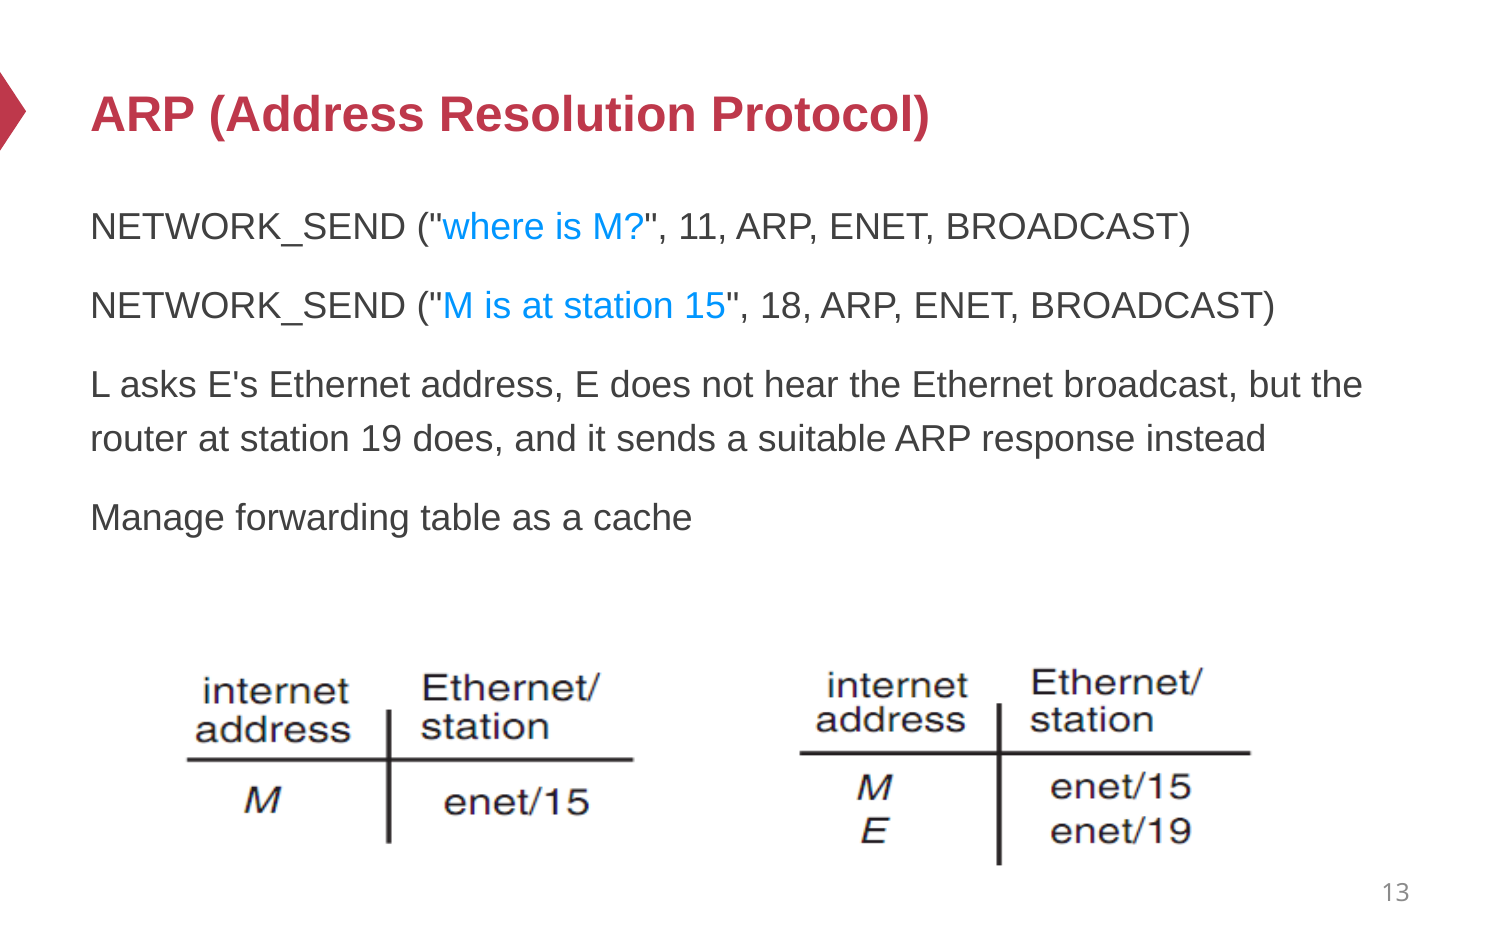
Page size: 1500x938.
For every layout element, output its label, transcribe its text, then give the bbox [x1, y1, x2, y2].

title ARP (Address Resolution Protocol) [75, 37, 1425, 185]
list NETWORK_SEND ("where is M?", 11, ARP, ENET, BROADCAST) NETWORK_SEND ("M is at station 15", 18, ARP, ENET, BROADCAST) L asks E's Ethernet address, E does not hear the Ethernet broadcast, but the router at station 19 does, and it sends a suitable ARP response instead Manage forwarding table as a cache [75, 185, 1459, 900]
slide_number 13 [1074, 868, 1425, 919]
picture [170, 659, 646, 861]
picture [776, 647, 1270, 873]
